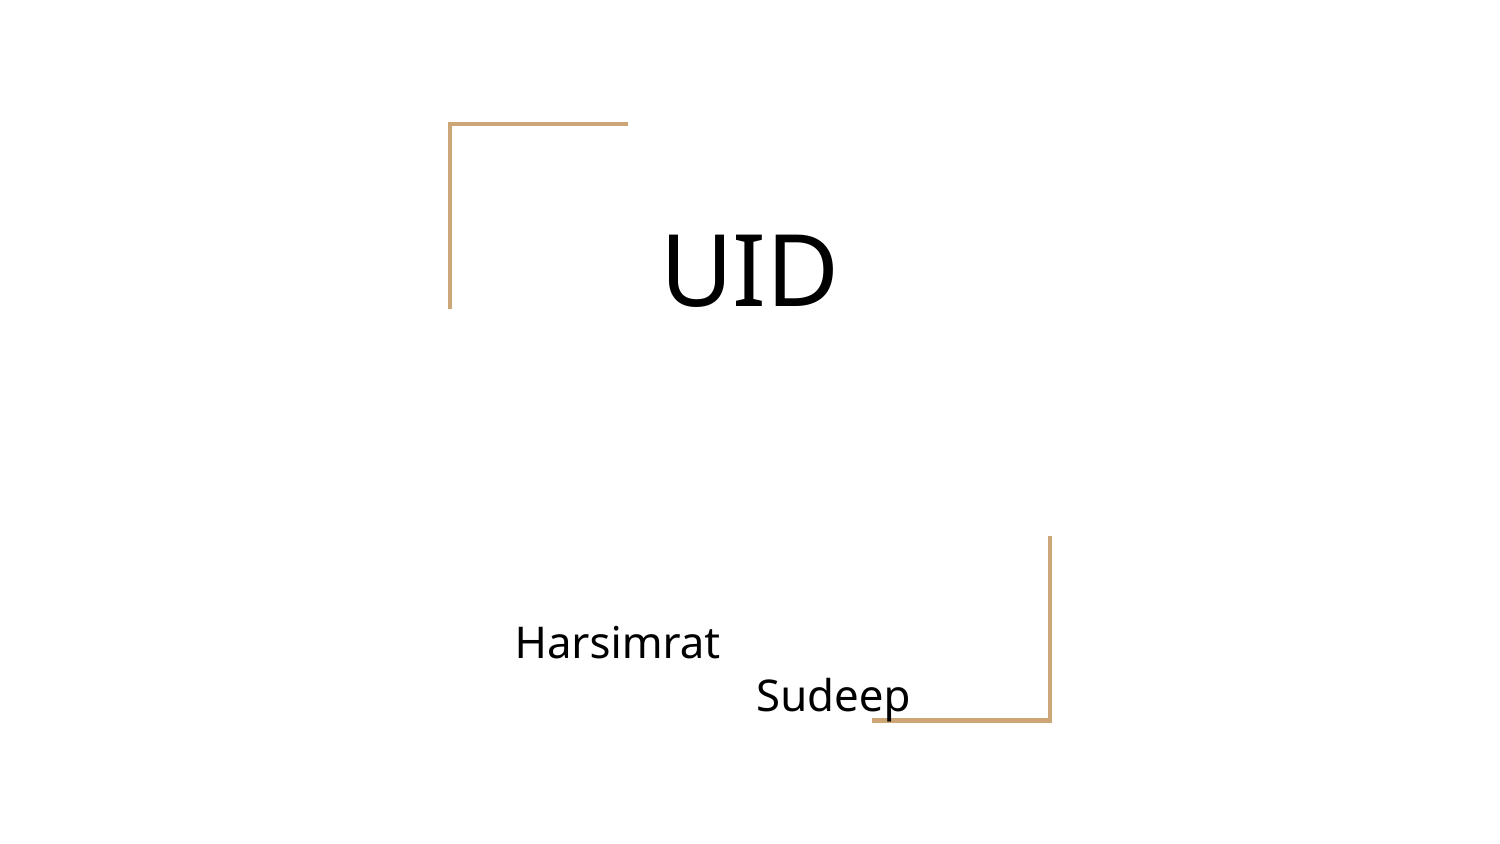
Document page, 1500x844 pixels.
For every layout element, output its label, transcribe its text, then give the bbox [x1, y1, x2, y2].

title UID [451, 206, 1049, 342]
subtitle Harsimrat Sudeep [499, 547, 1001, 663]
